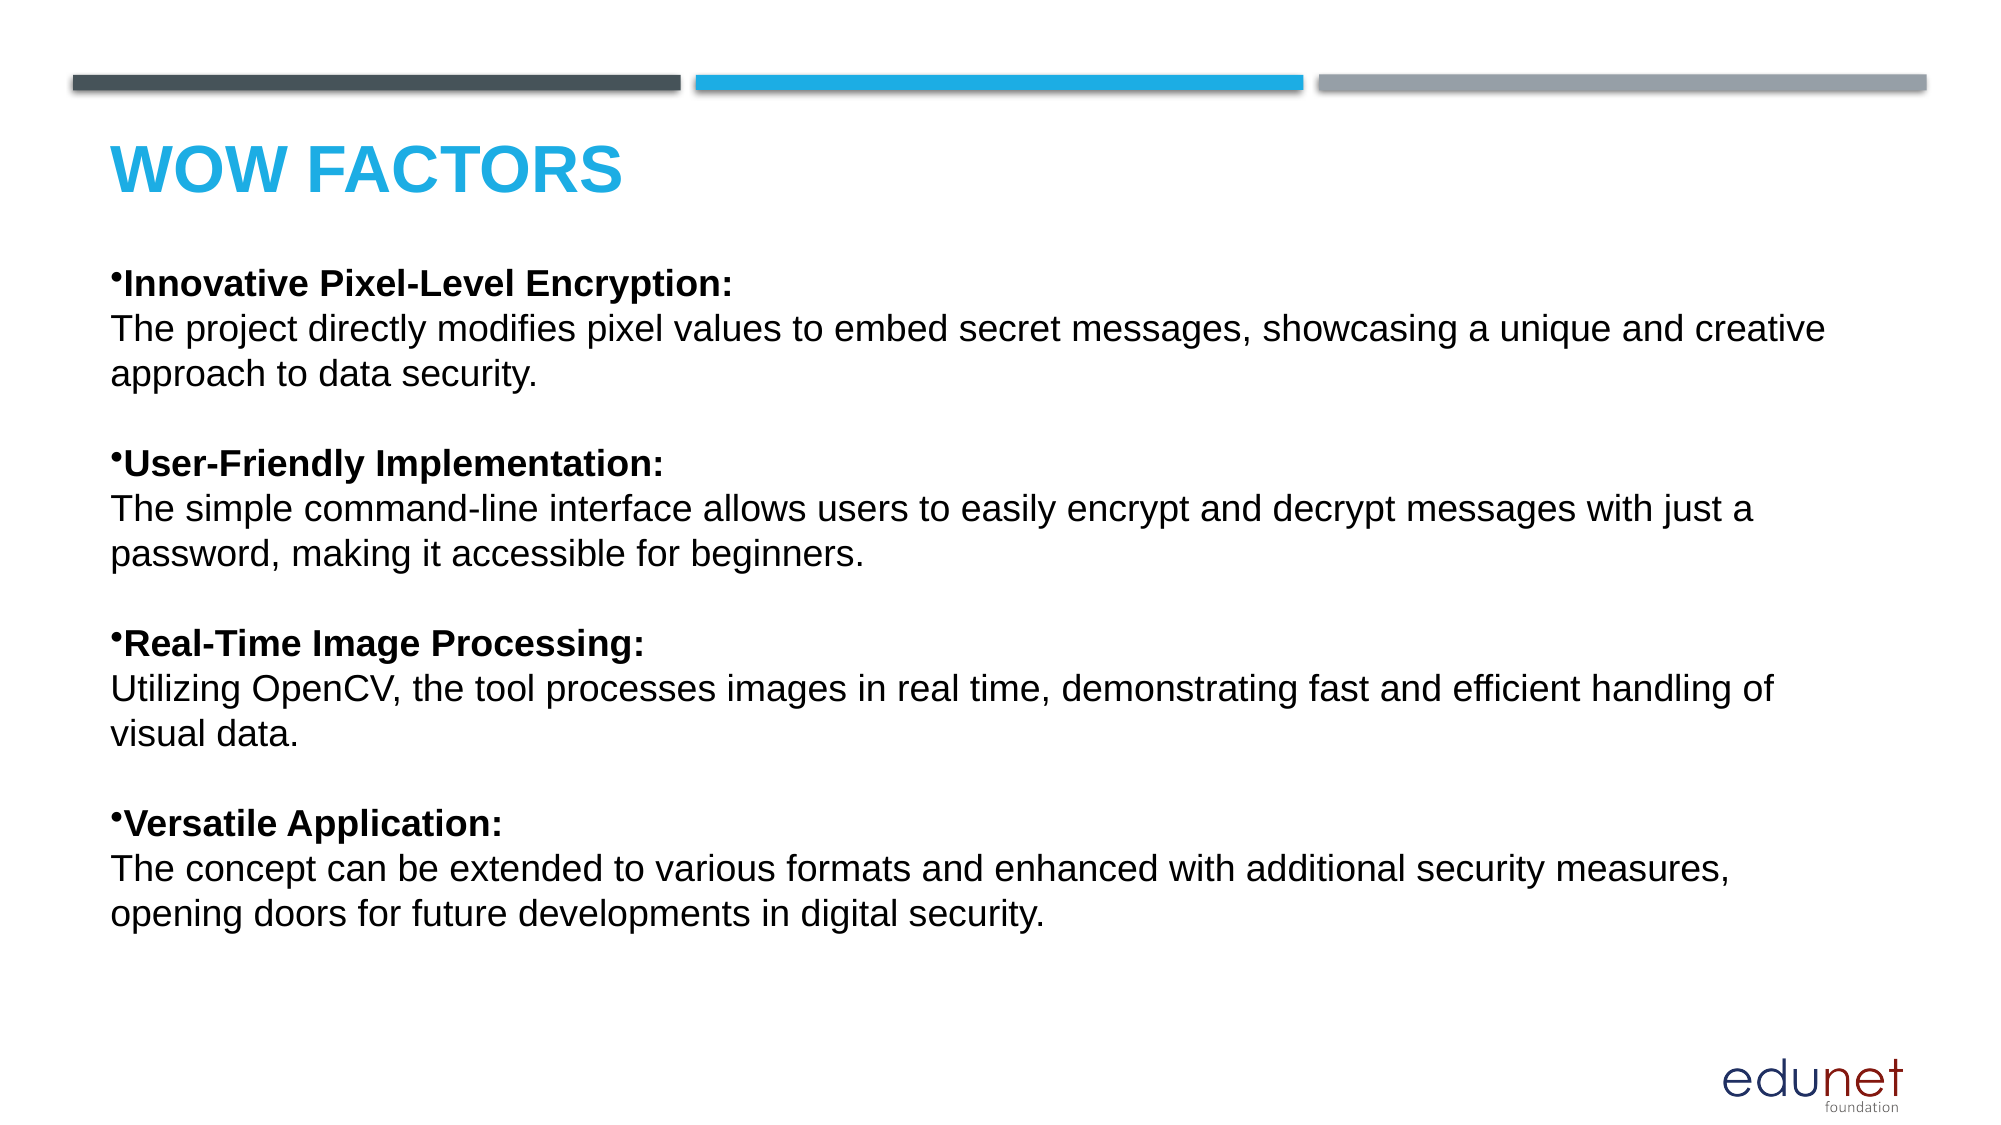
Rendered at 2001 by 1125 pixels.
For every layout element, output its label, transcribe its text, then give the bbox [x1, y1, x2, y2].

title Wow factors [95, 126, 1905, 214]
picture [1719, 1056, 1905, 1116]
list Innovative Pixel-Level Encryption: The project directly modifies pixel values to embed secret messages, showcasing a unique and creative approach to data security. User-Friendly Implementation: The simple command-line interface allows users to easily encrypt and decrypt messages with just a password, making it accessible for beginners. Real-Time Image Processing: Utilizing OpenCV, the tool processes images in real time, demonstrating fast and efficient handling of visual data. Versatile Application: The concept can be extended to various formats and enhanced with additional security measures, opening doors for future developments in digital security. [95, 251, 1845, 942]
